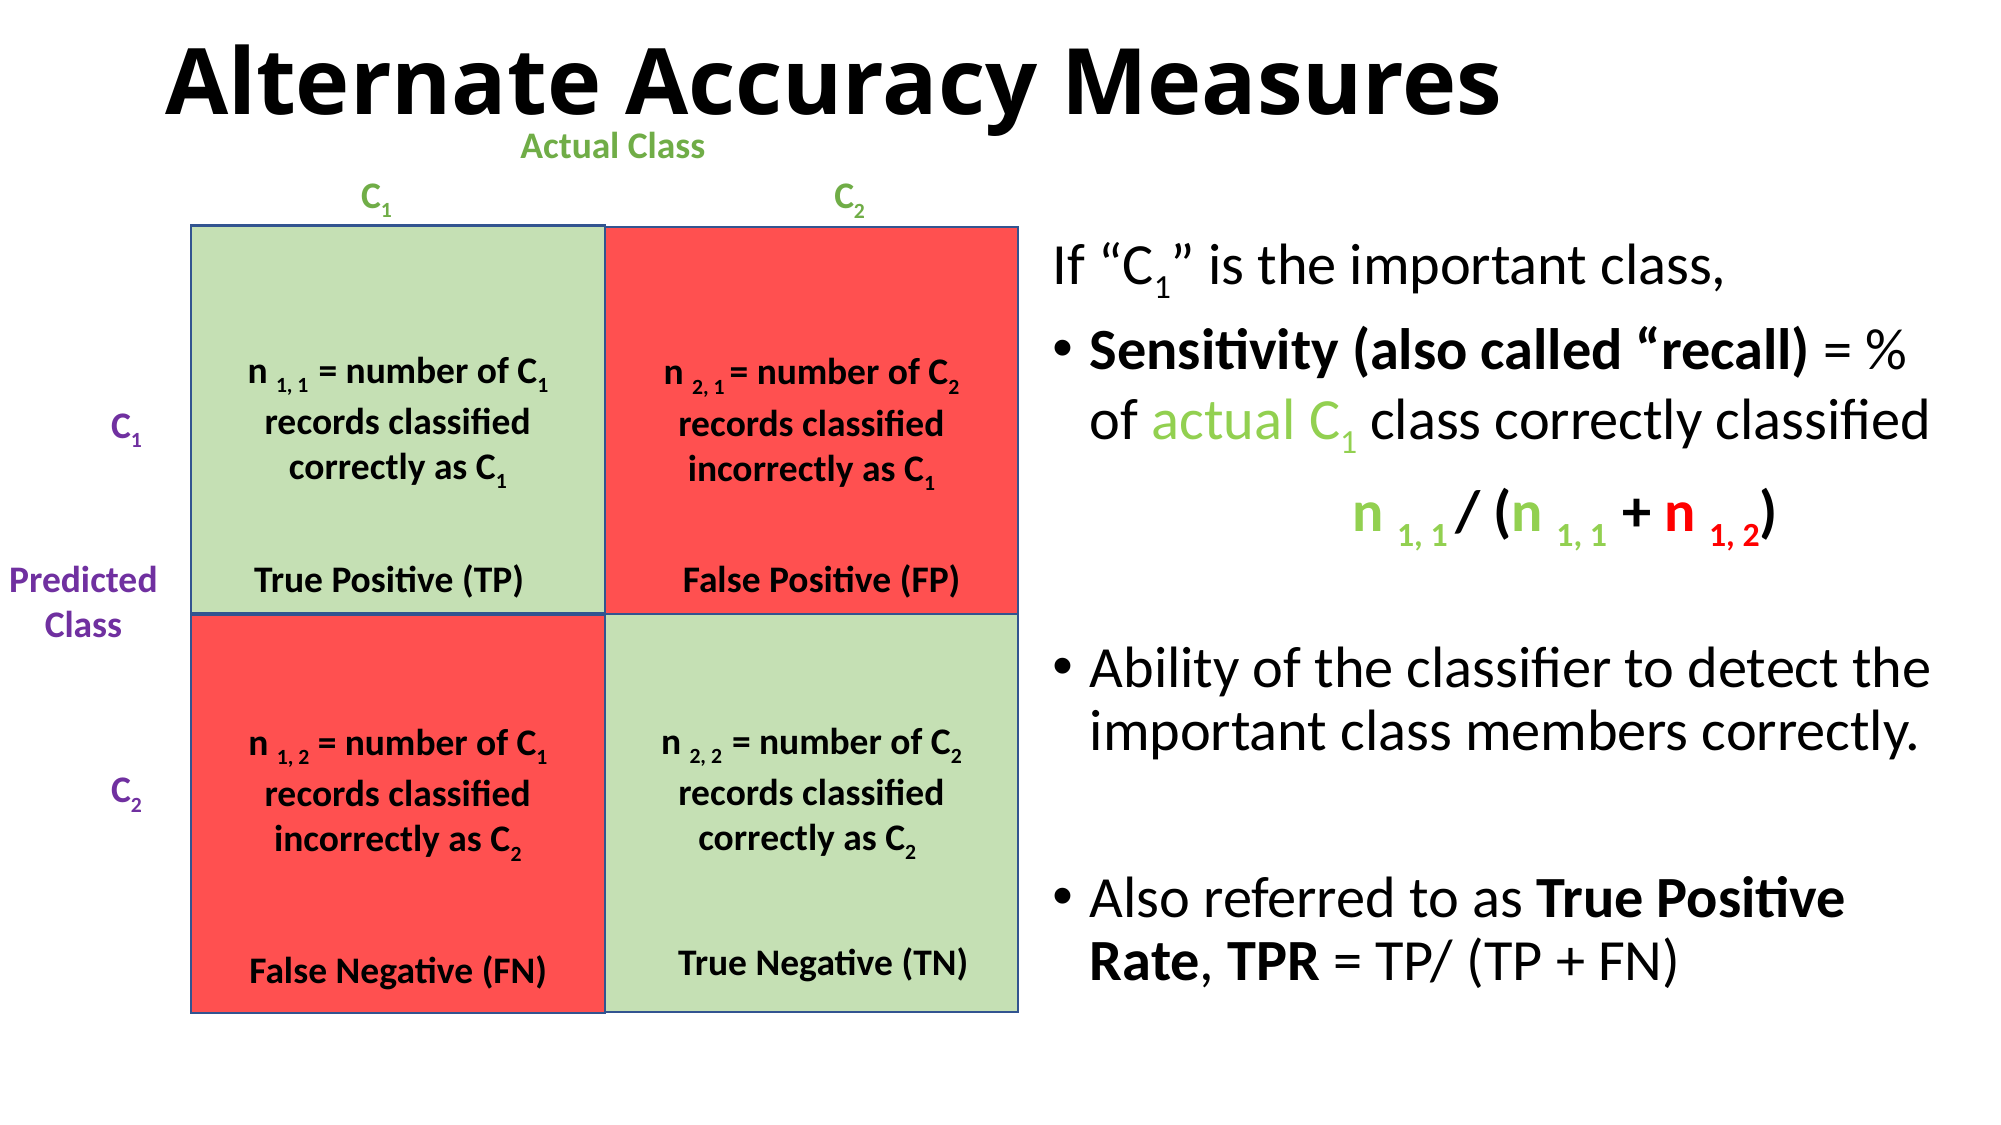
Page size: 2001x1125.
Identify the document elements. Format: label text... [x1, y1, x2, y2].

title Alternate Accuracy Measures [0, 0, 2000, 172]
list If “C1” is the important class, Sensitivity (also called “recall) = % of actual C1 class correctly classified n 1, 1 / (n 1, 1 + n 1, 2) Ability of the classifier to detect the important class members correctly. Also referred to as True Positive Rate, TPR = TP/ (TP + FN) [1037, 219, 1968, 1057]
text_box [0, 113, 1019, 1014]
